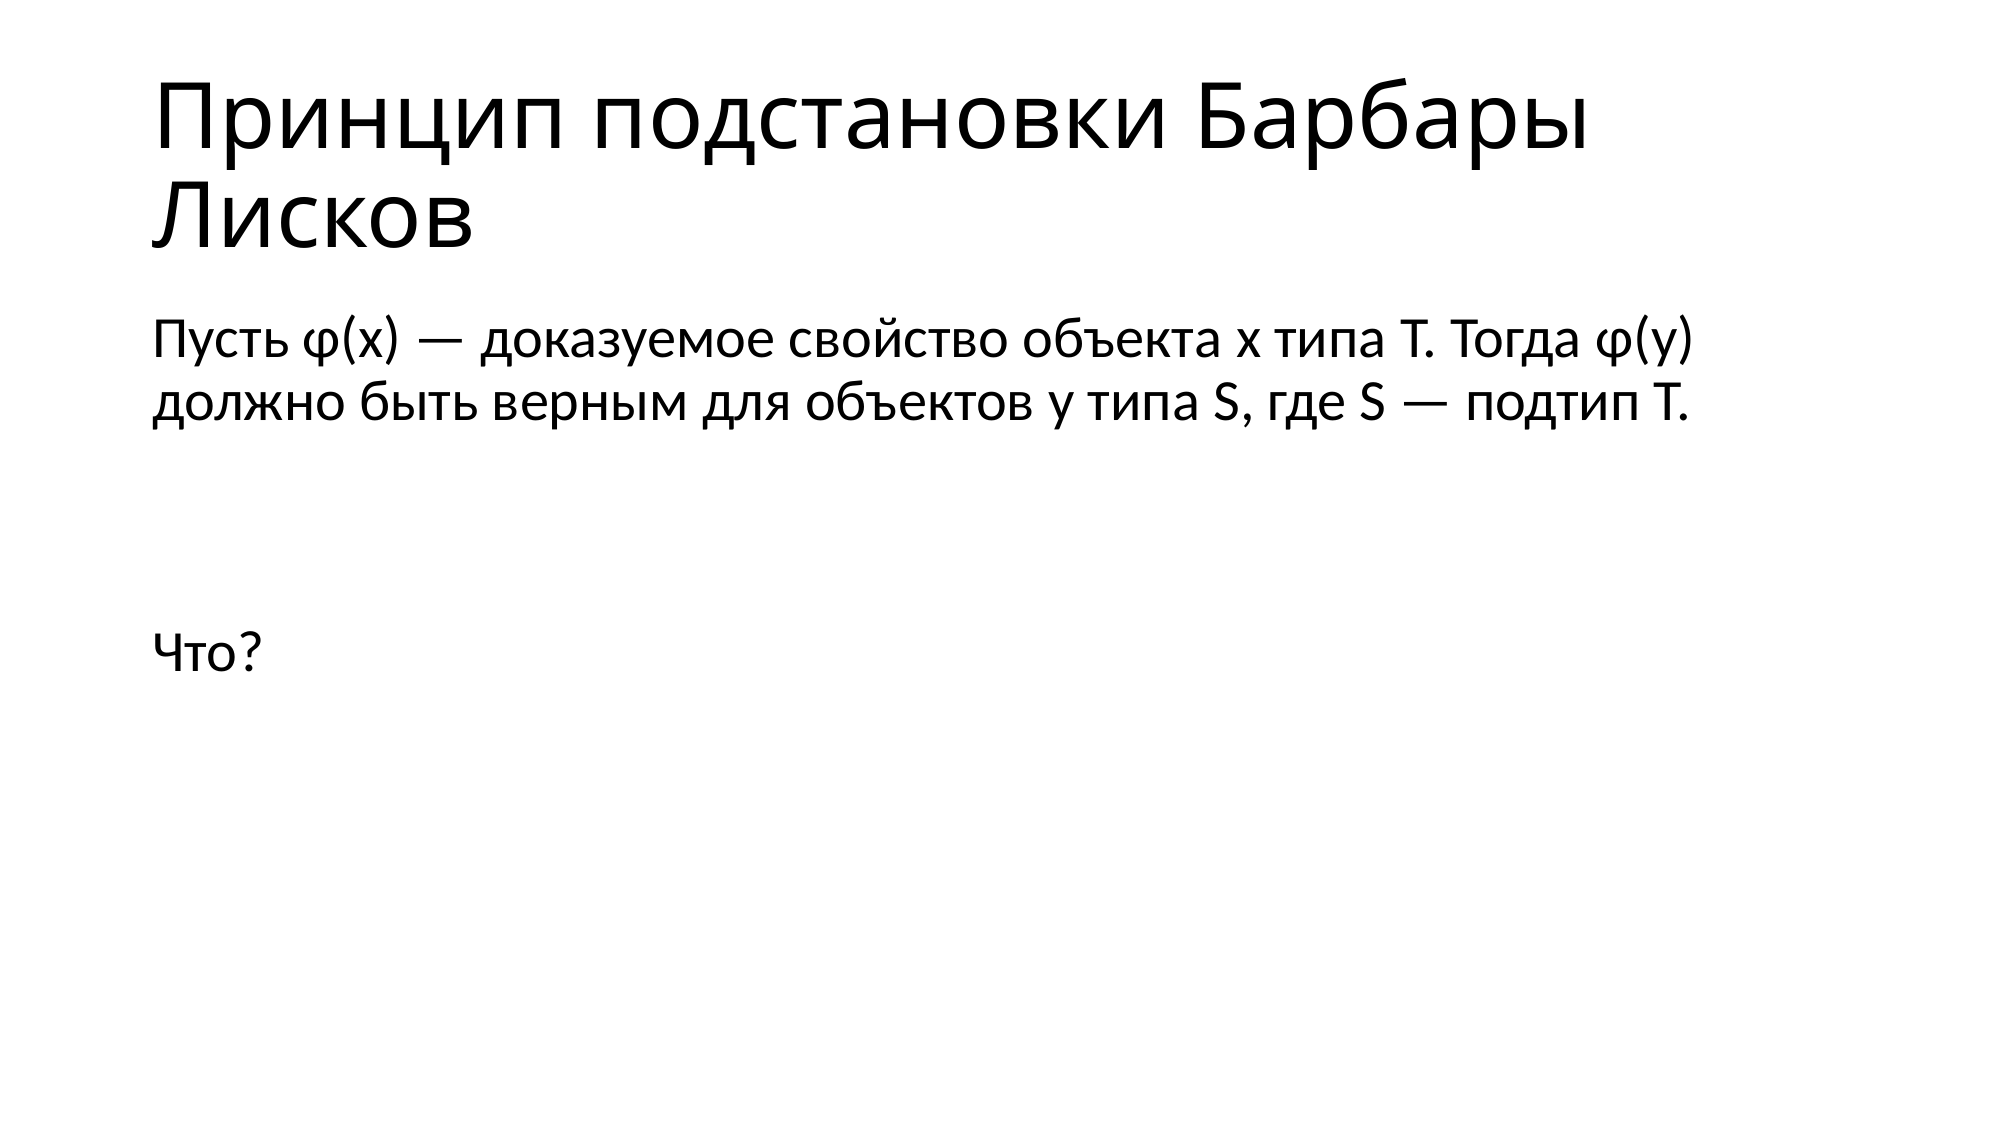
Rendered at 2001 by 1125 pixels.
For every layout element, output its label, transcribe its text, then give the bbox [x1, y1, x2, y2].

title Принцип подстановки Барбары Лисков [137, 59, 1863, 278]
list Пусть φ(x) — доказуемое свойство объекта x типа T. Тогда φ(y) должно быть верным для объектов y типа S, где S — подтип T. Что? [137, 299, 1863, 1014]
